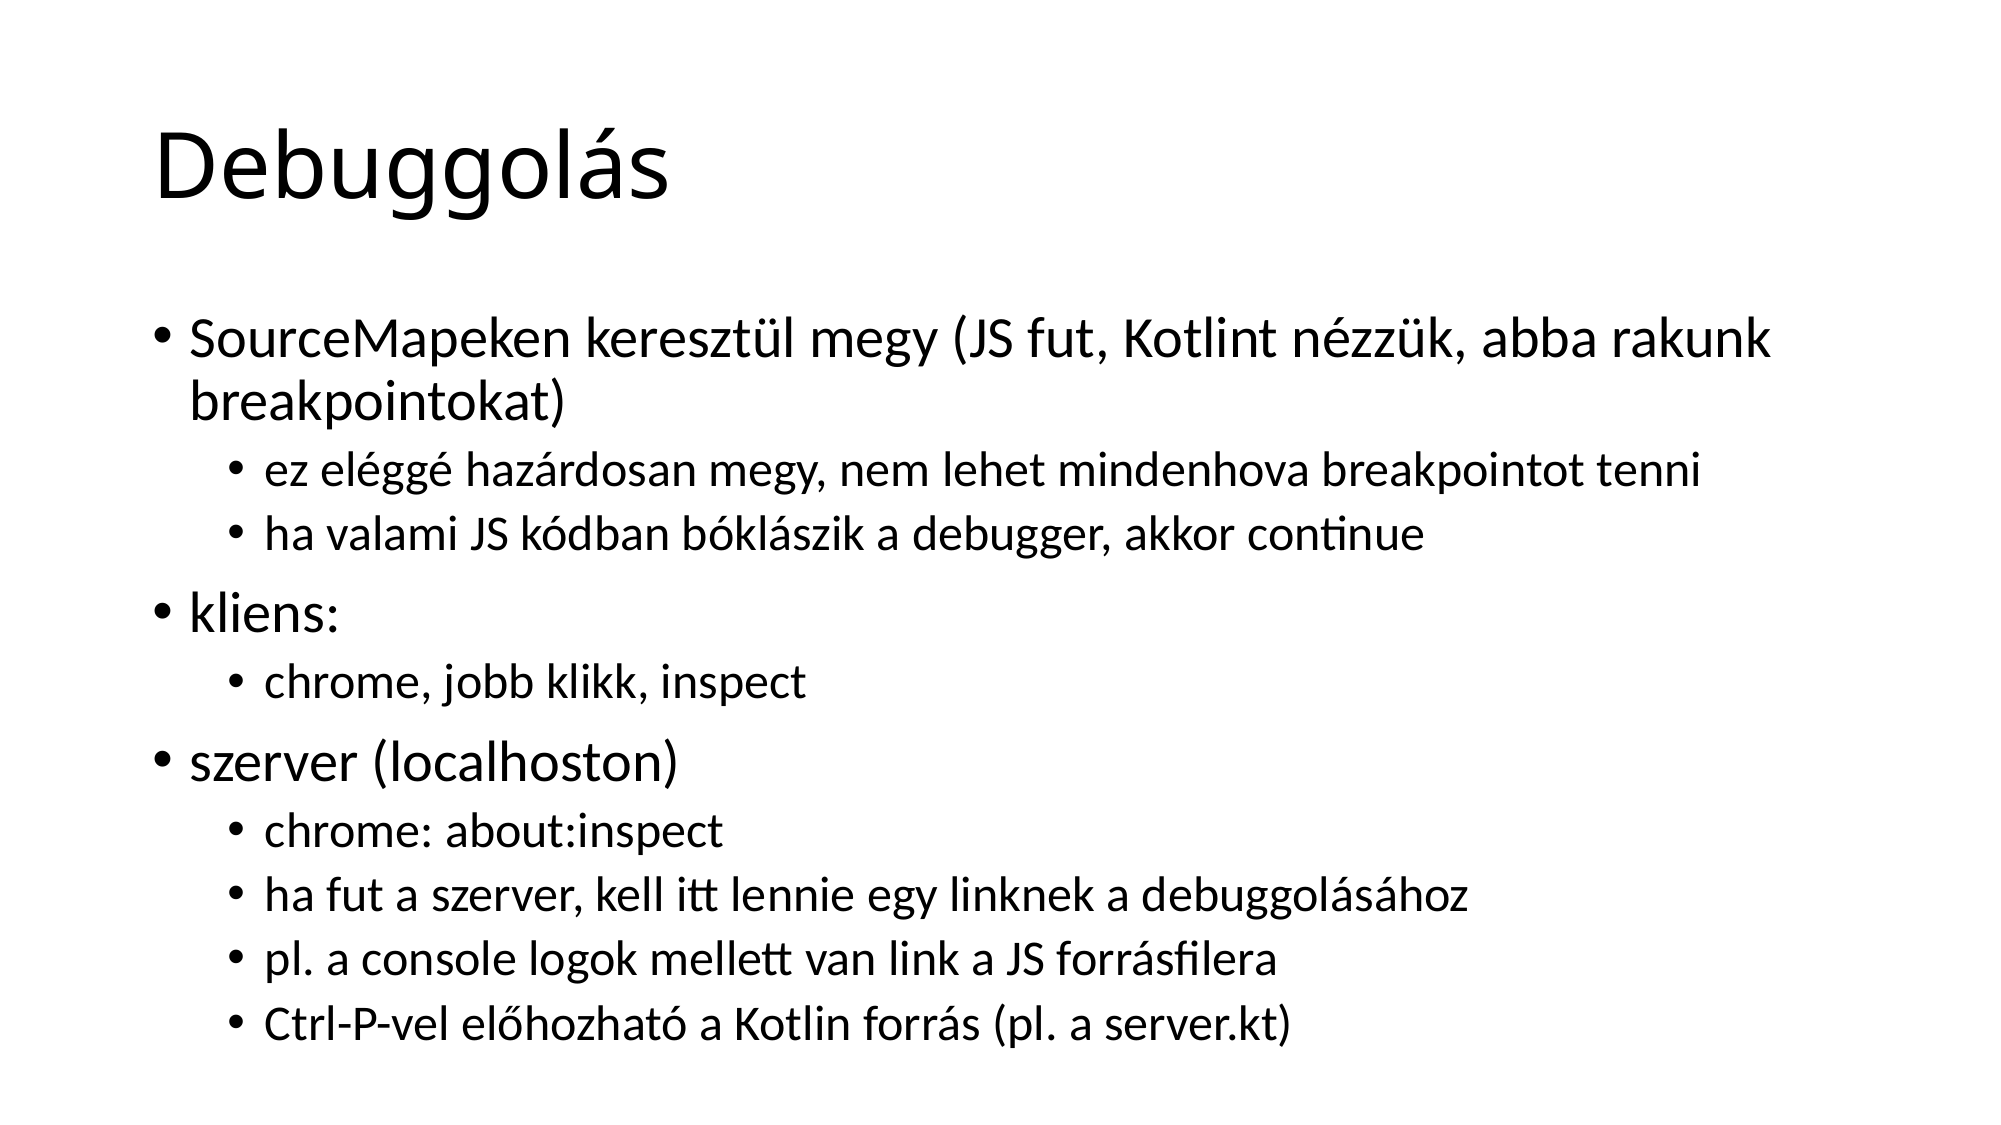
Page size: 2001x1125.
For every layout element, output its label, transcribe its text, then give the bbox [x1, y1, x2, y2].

list SourceMapeken keresztül megy (JS fut, Kotlint nézzük, abba rakunk breakpointokat) ez eléggé hazárdosan megy, nem lehet mindenhova breakpointot tenni ha valami JS kódban bóklászik a debugger, akkor continue kliens: chrome, jobb klikk, inspect szerver (localhoston) chrome: about:inspect ha fut a szerver, kell itt lennie egy linknek a debuggolásához pl. a console logok mellett van link a JS forrásfilera Ctrl-P-vel előhozható a Kotlin forrás (pl. a server.kt) [137, 299, 1863, 1014]
title Debuggolás [137, 59, 1863, 278]
